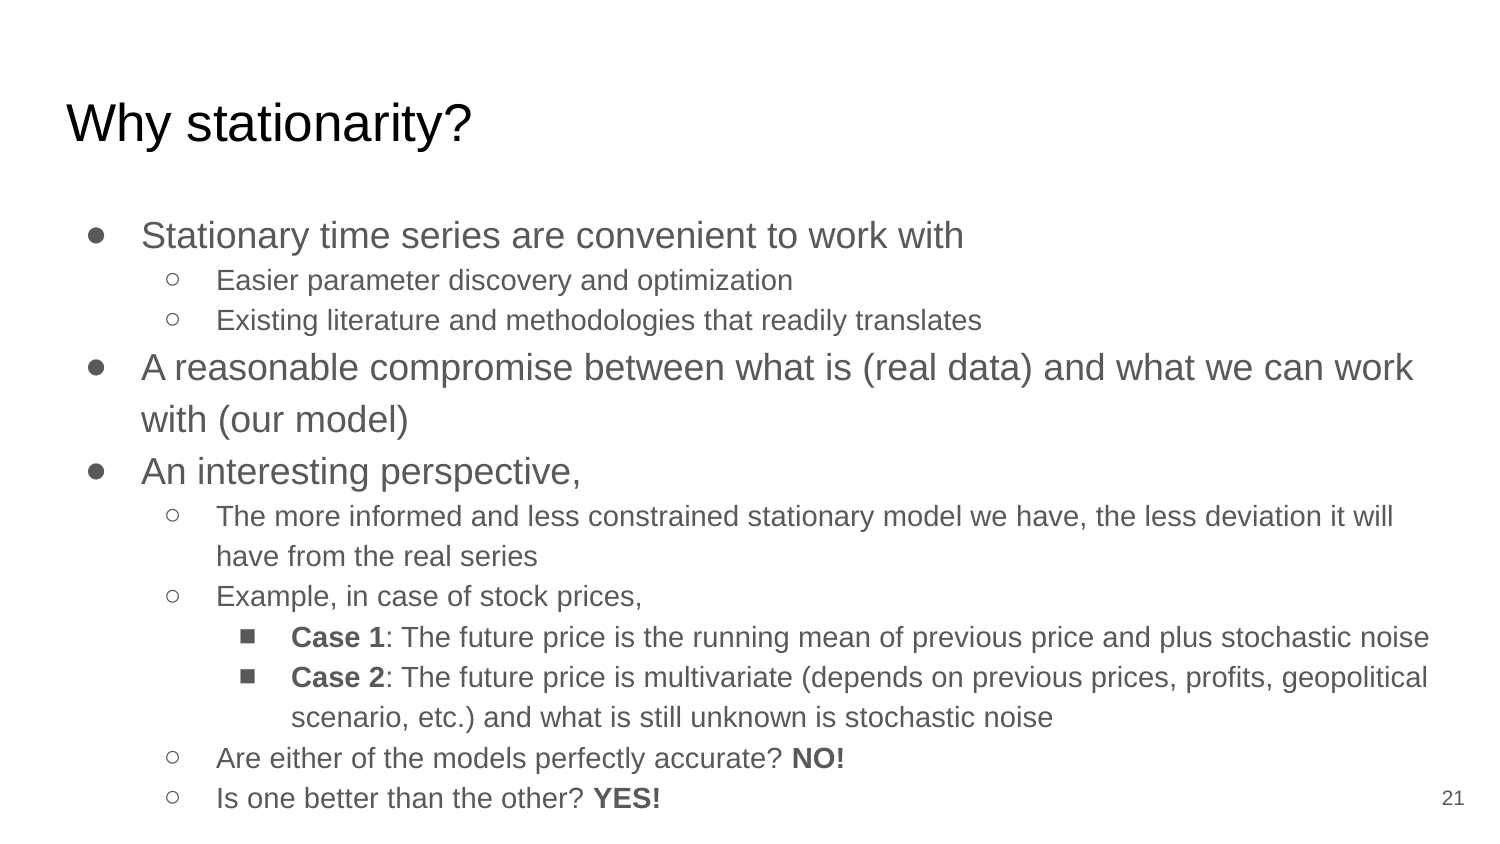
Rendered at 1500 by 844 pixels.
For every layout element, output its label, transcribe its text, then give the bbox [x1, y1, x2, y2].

list Stationary time series are convenient to work with Easier parameter discovery and optimization Existing literature and methodologies that readily translates A reasonable compromise between what is (real data) and what we can work with (our model) An interesting perspective, The more informed and less constrained stationary model we have, the less deviation it will have from the real series Example, in case of stock prices, Case 1: The future price is the running mean of previous price and plus stochastic noise Case 2: The future price is multivariate (depends on previous prices, profits, geopolitical scenario, etc.) and what is still unknown is stochastic noise Are either of the models perfectly accurate? NO! Is one better than the other? YES! [51, 189, 1449, 844]
slide_number ‹#› [1389, 764, 1480, 830]
title Why stationarity? [51, 72, 1449, 167]
